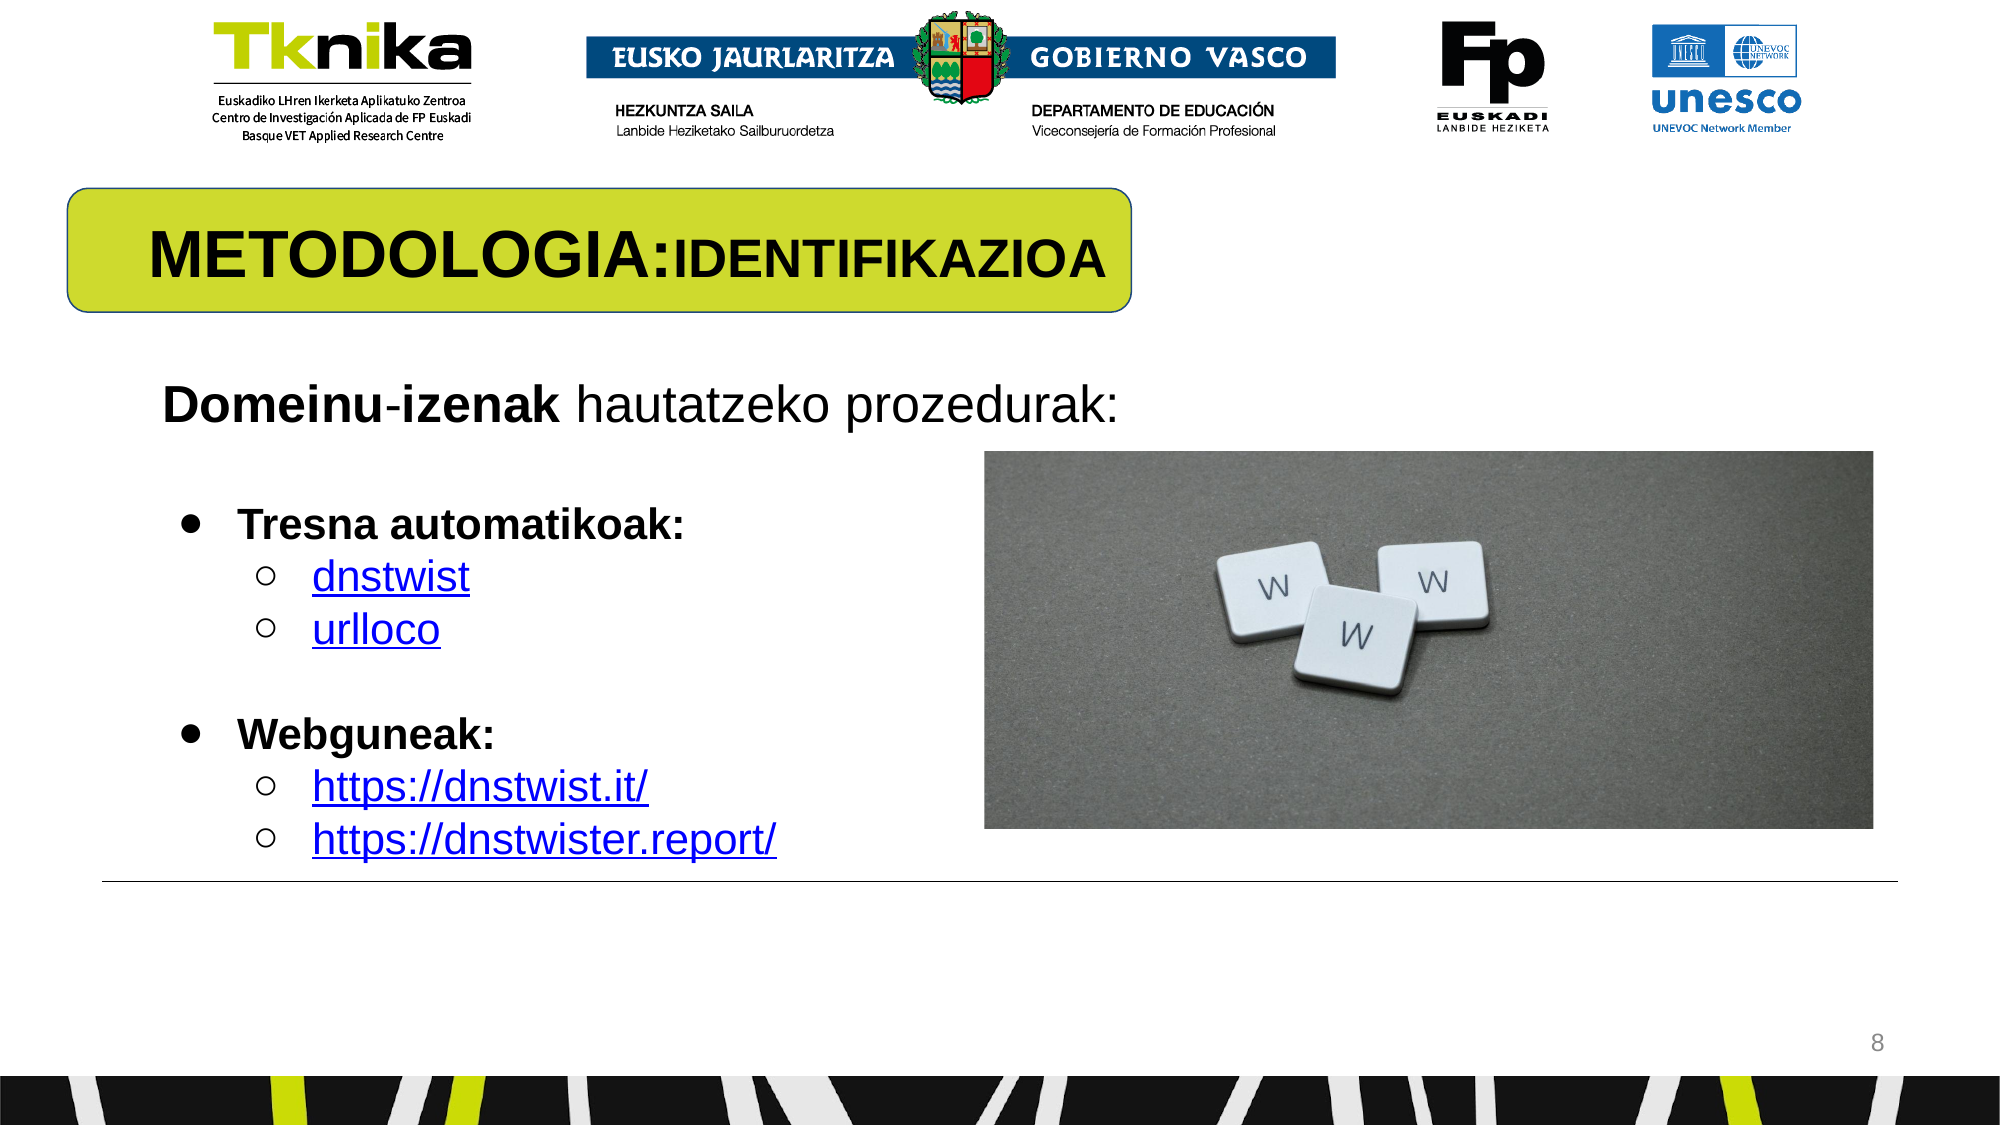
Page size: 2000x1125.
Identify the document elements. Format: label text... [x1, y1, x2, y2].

text_box METODOLOGIA:IDENTIFIKAZIOA [133, 195, 1625, 269]
picture [0, 1076, 2000, 1125]
picture [1647, 19, 1804, 138]
picture [984, 450, 1874, 830]
title Domeinu-izenak hautatzeko prozedurak: Tresna automatikoak: dnstwist urlloco Webguneak: https://dnstwist.it/ https://dnstwister.report/ [147, 348, 1900, 950]
slide_number ‹#› [1433, 1011, 1900, 1072]
text_box [67, 188, 1132, 313]
picture [33, 7, 1579, 150]
